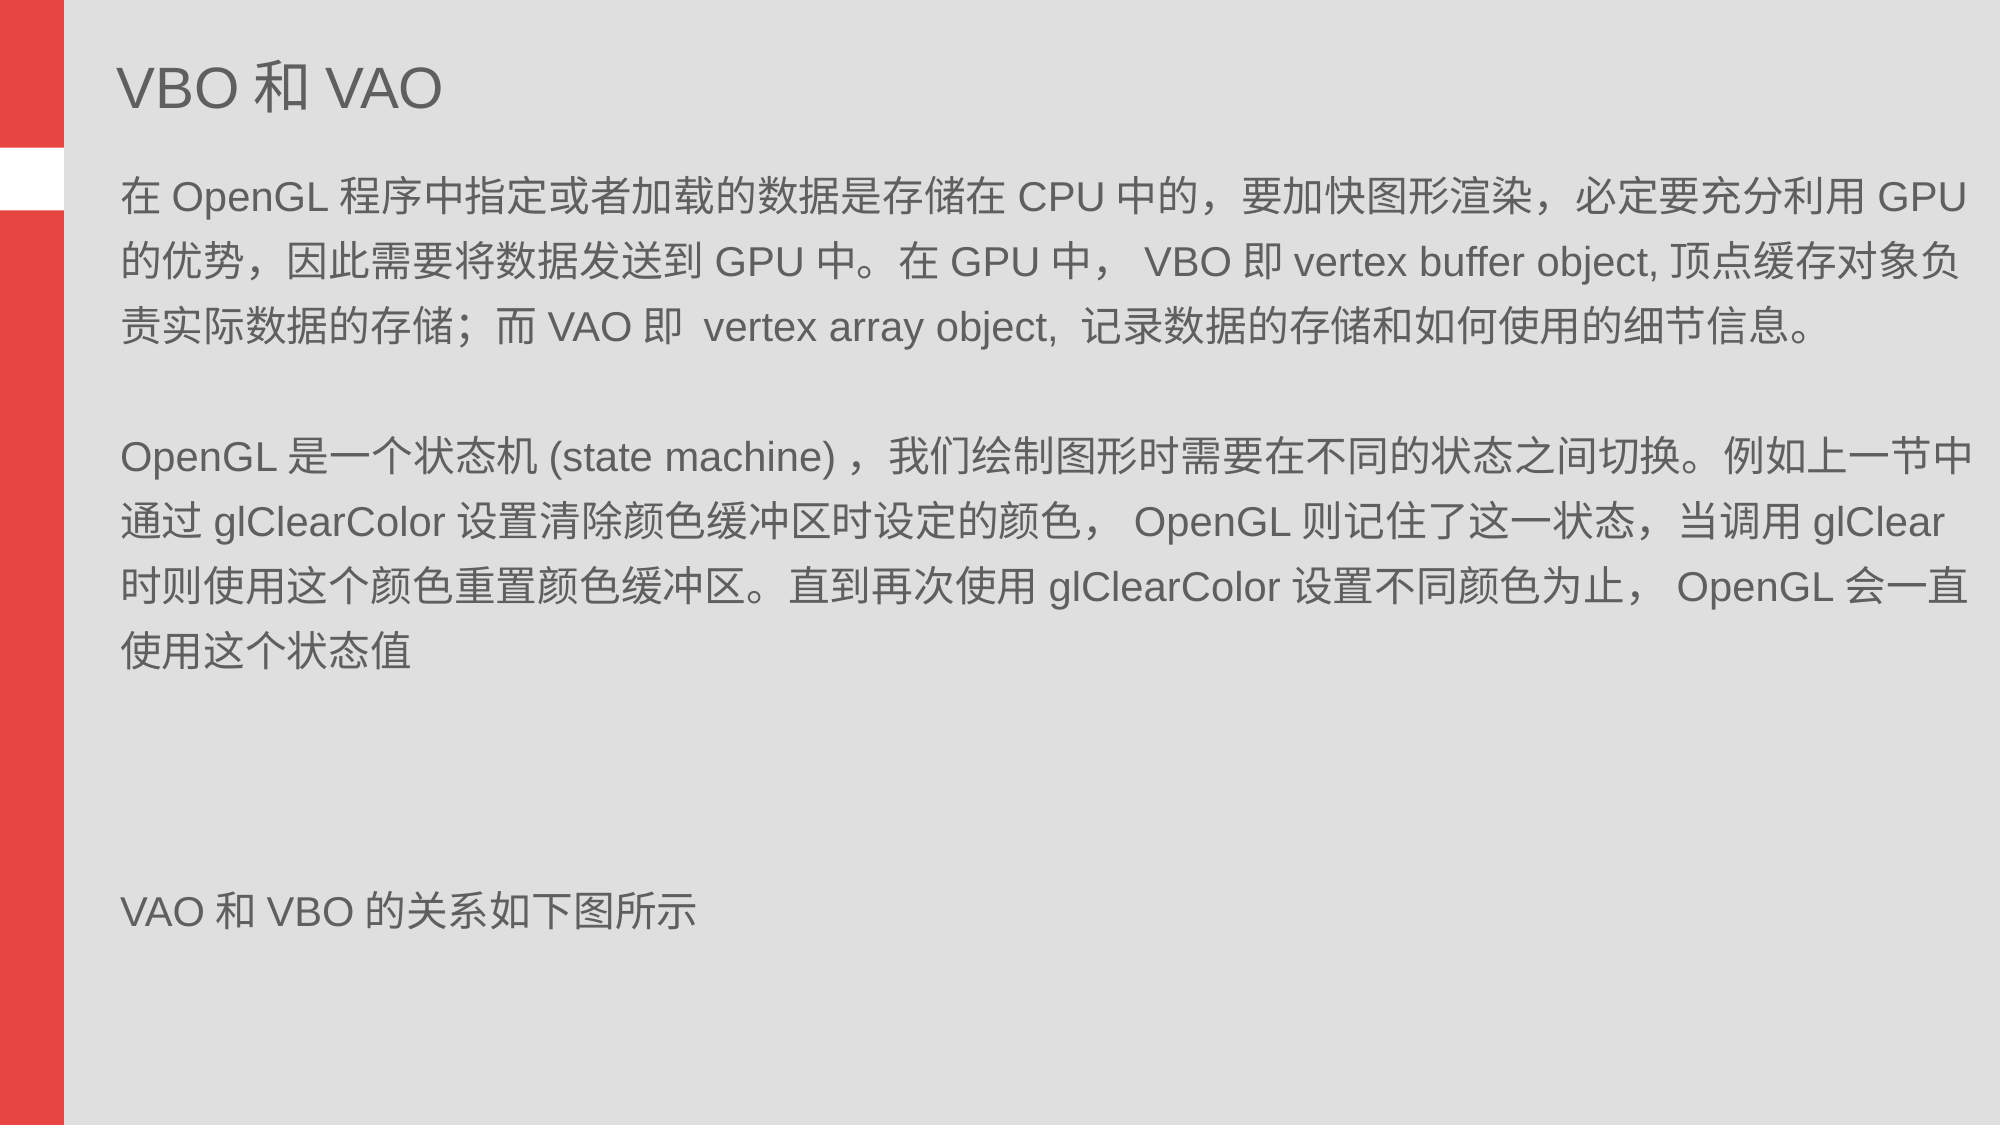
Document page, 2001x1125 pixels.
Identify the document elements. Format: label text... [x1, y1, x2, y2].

text_box VBO和VAO [102, 22, 534, 128]
text_box 在OpenGL程序中指定或者加载的数据是存储在CPU中的，要加快图形渲染，必定要充分利用GPU的优势，因此需要将数据发送到GPU中。在GPU中，VBO即vertex buffer object,顶点缓存对象负责实际数据的存储；而VAO即 vertex array object, 记录数据的存储和如何使用的细节信息。 OpenGL是一个状态机(state machine)，我们绘制图形时需要在不同的状态之间切换。例如上一节中通过glClearColor设置清除颜色缓冲区时设定的颜色，OpenGL则记住了这一状态，当调用glClear时则使用这个颜色重置颜色缓冲区。直到再次使用glClearColor设置不同颜色为止，OpenGL会一直使用这个状态值 VAO和VBO的关系如下图所示 [105, 147, 1992, 943]
